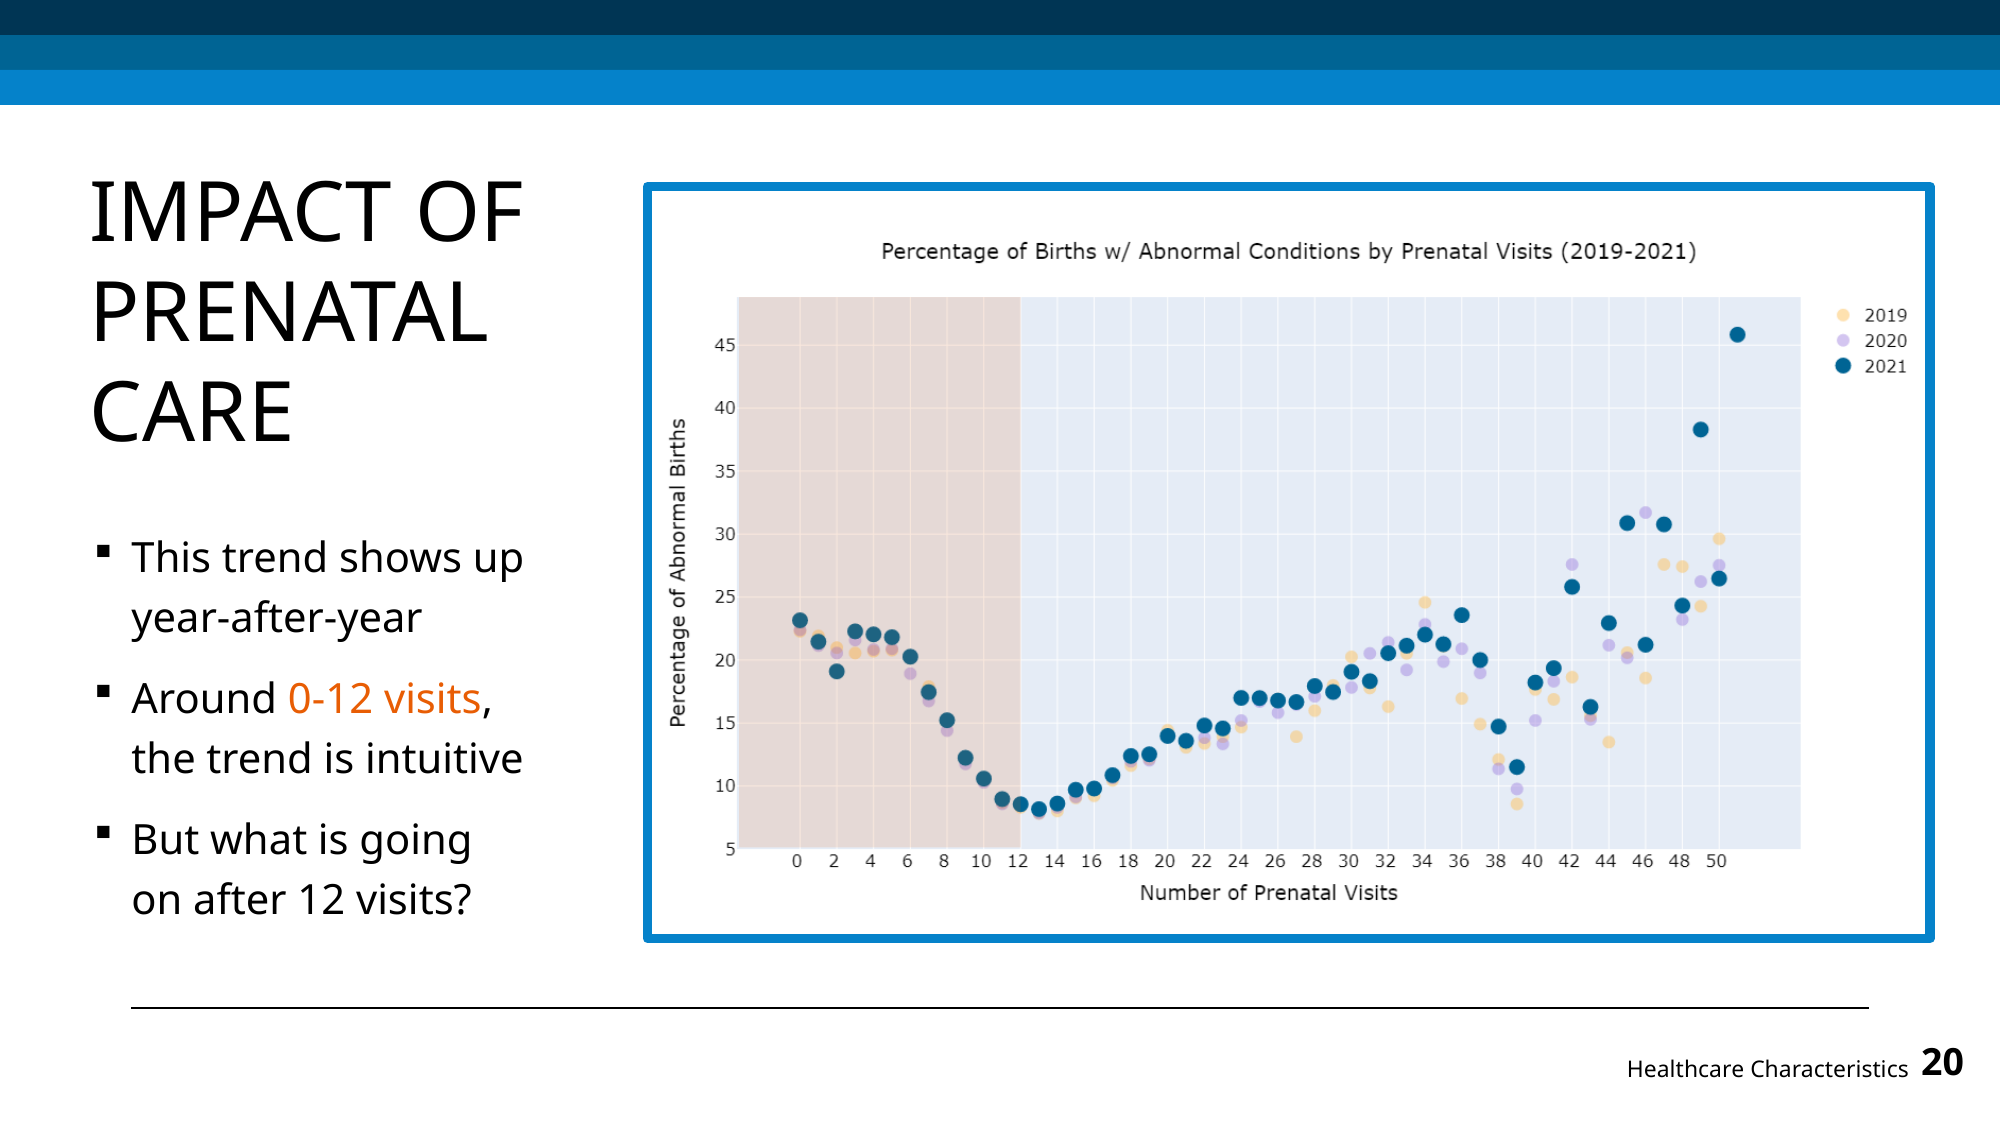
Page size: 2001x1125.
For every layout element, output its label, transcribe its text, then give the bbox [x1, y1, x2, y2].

slide_number 20 [1868, 1033, 1979, 1094]
text_box [74, 513, 502, 1015]
text_box impact of prenatal care [74, 151, 610, 465]
picture [652, 191, 1926, 934]
text_box Healthcare Characteristics [1539, 1046, 1924, 1094]
text_box This trend shows up year-after-year Around 0-12 visits, the trend is intuitive But what is going on after 12 visits? [79, 513, 545, 988]
